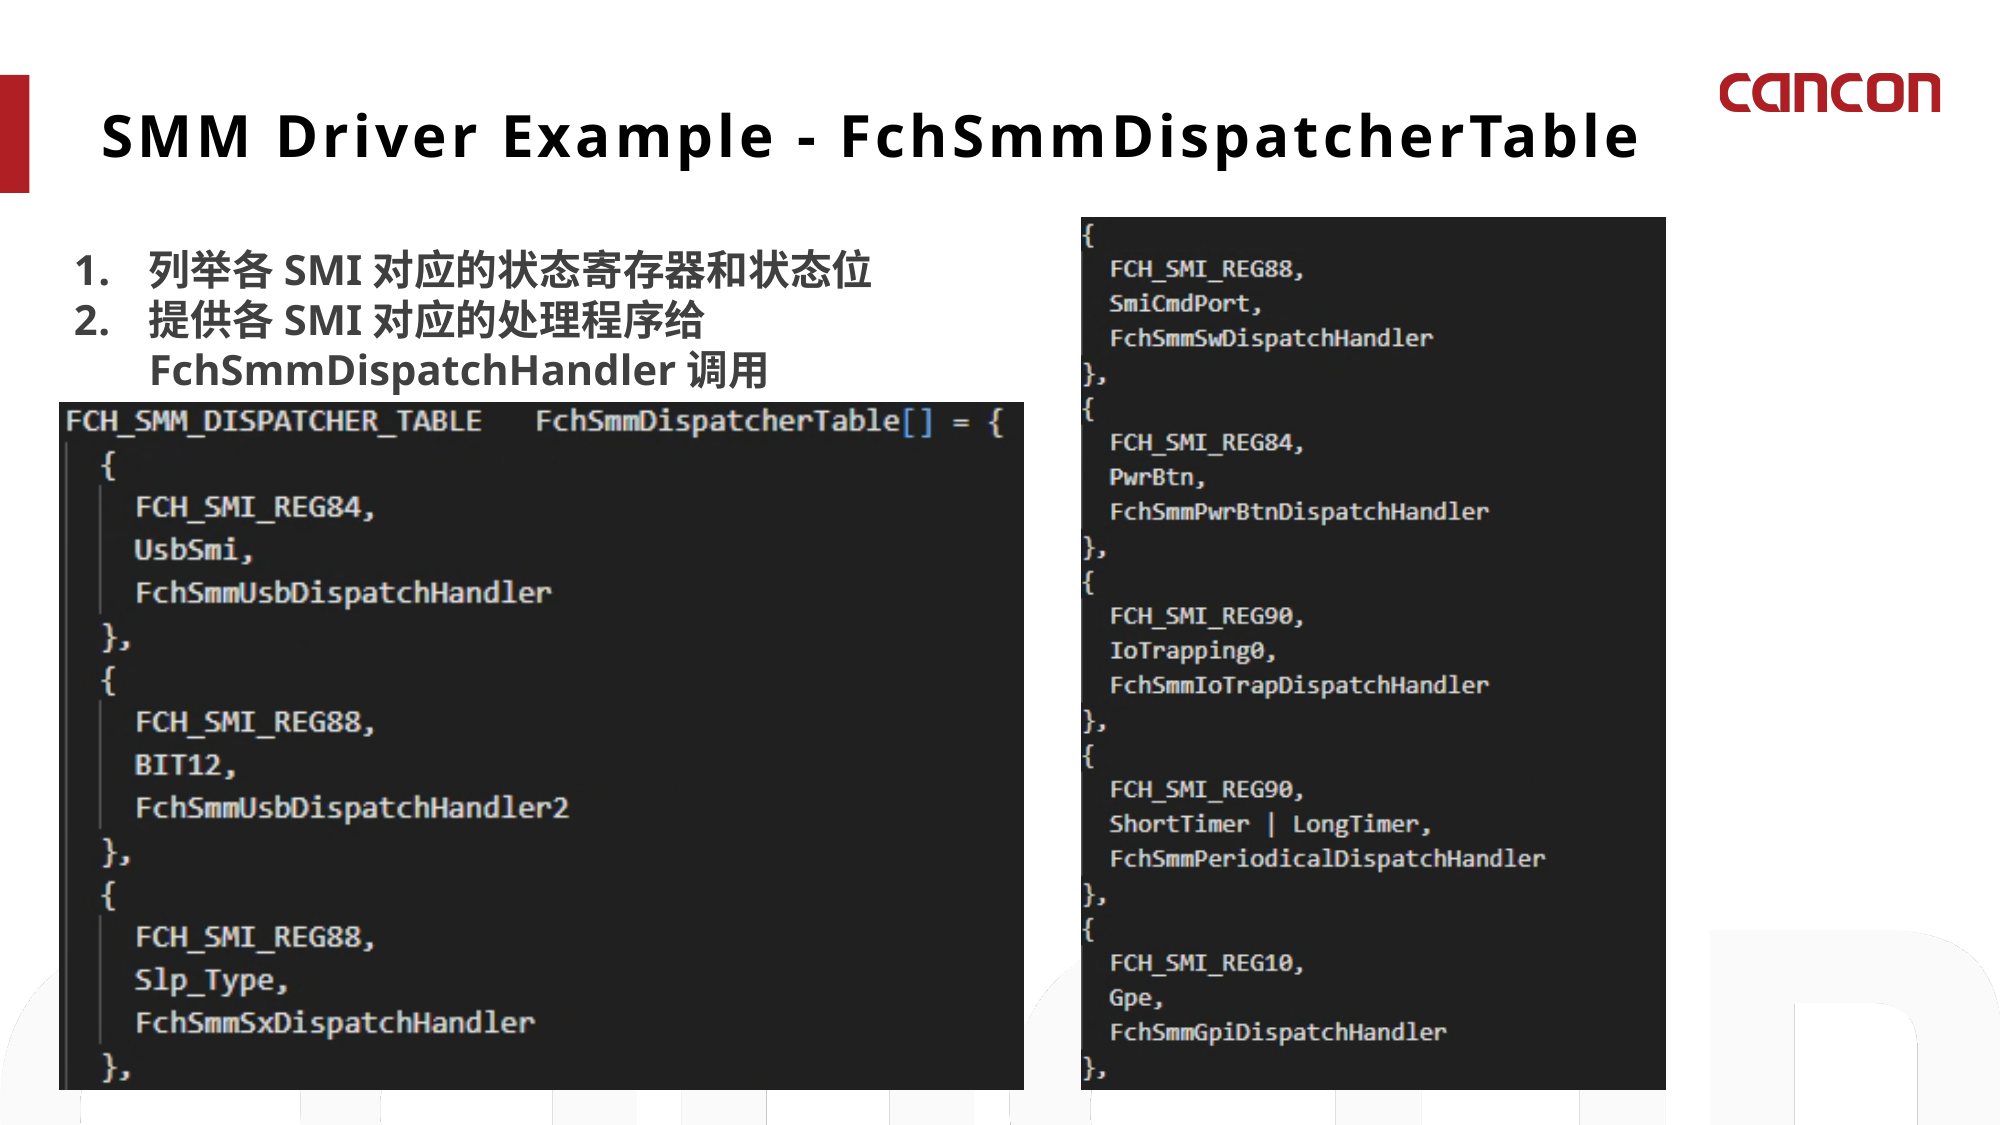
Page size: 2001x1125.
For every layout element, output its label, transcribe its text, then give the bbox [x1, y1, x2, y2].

picture [59, 402, 1024, 1090]
text_box 列举各SMI对应的状态寄存器和状态位 提供各SMI对应的处理程序给FchSmmDispatchHandler调用 [58, 236, 940, 401]
text_box SMM Driver Example - FchSmmDispatcherTable [86, 92, 1656, 177]
picture [1081, 217, 1666, 1090]
